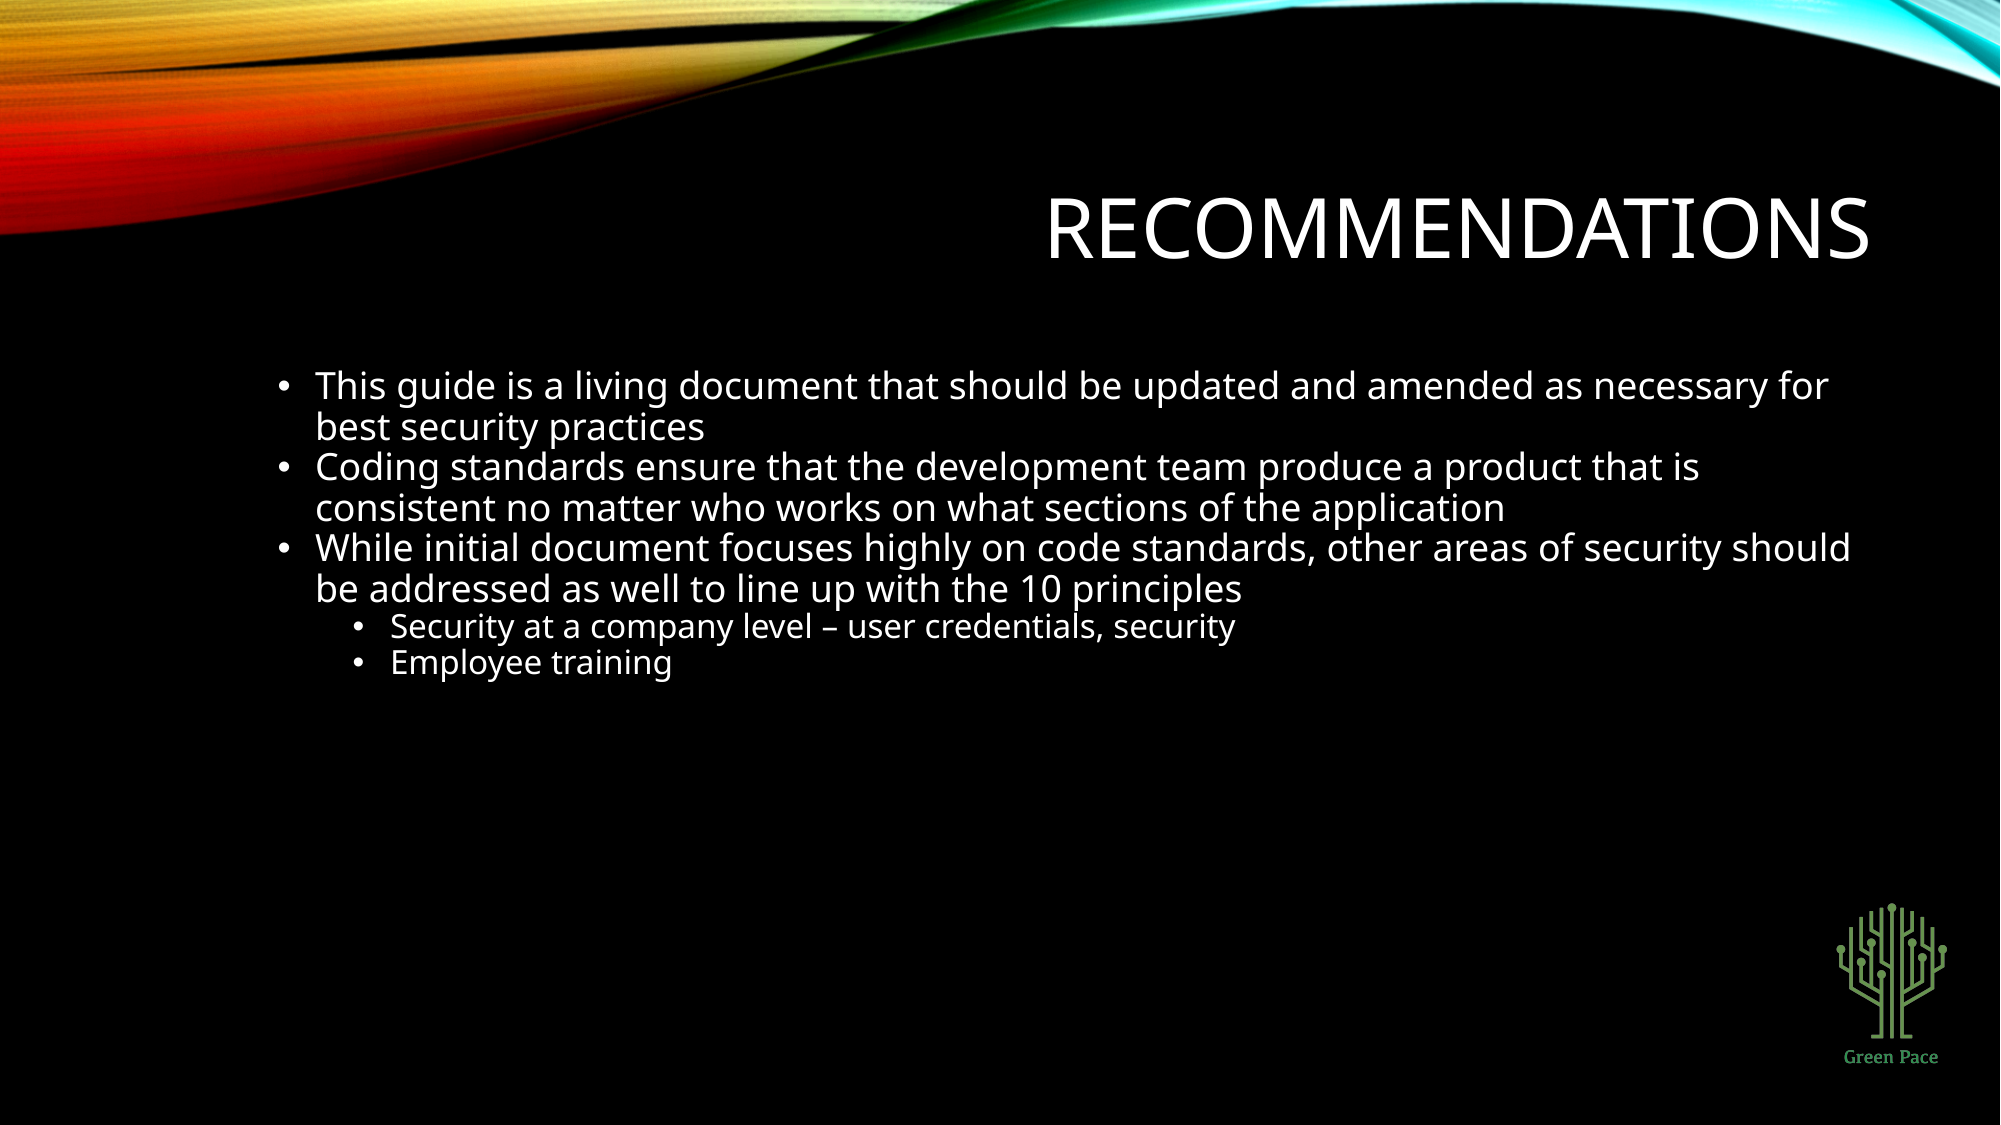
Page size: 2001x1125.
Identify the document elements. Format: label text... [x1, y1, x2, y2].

title RECOMMENDATIONS [474, 125, 1888, 338]
list This guide is a living document that should be updated and amended as necessary for best security practices Coding standards ensure that the development team produce a product that is consistent no matter who works on what sections of the application While initial document focuses highly on code standards, other areas of security should be addressed as well to line up with the 10 principles Security at a company level – user credentials, security Employee training [112, 360, 1888, 1021]
picture [0, 0, 2000, 237]
picture [1817, 892, 1964, 1082]
